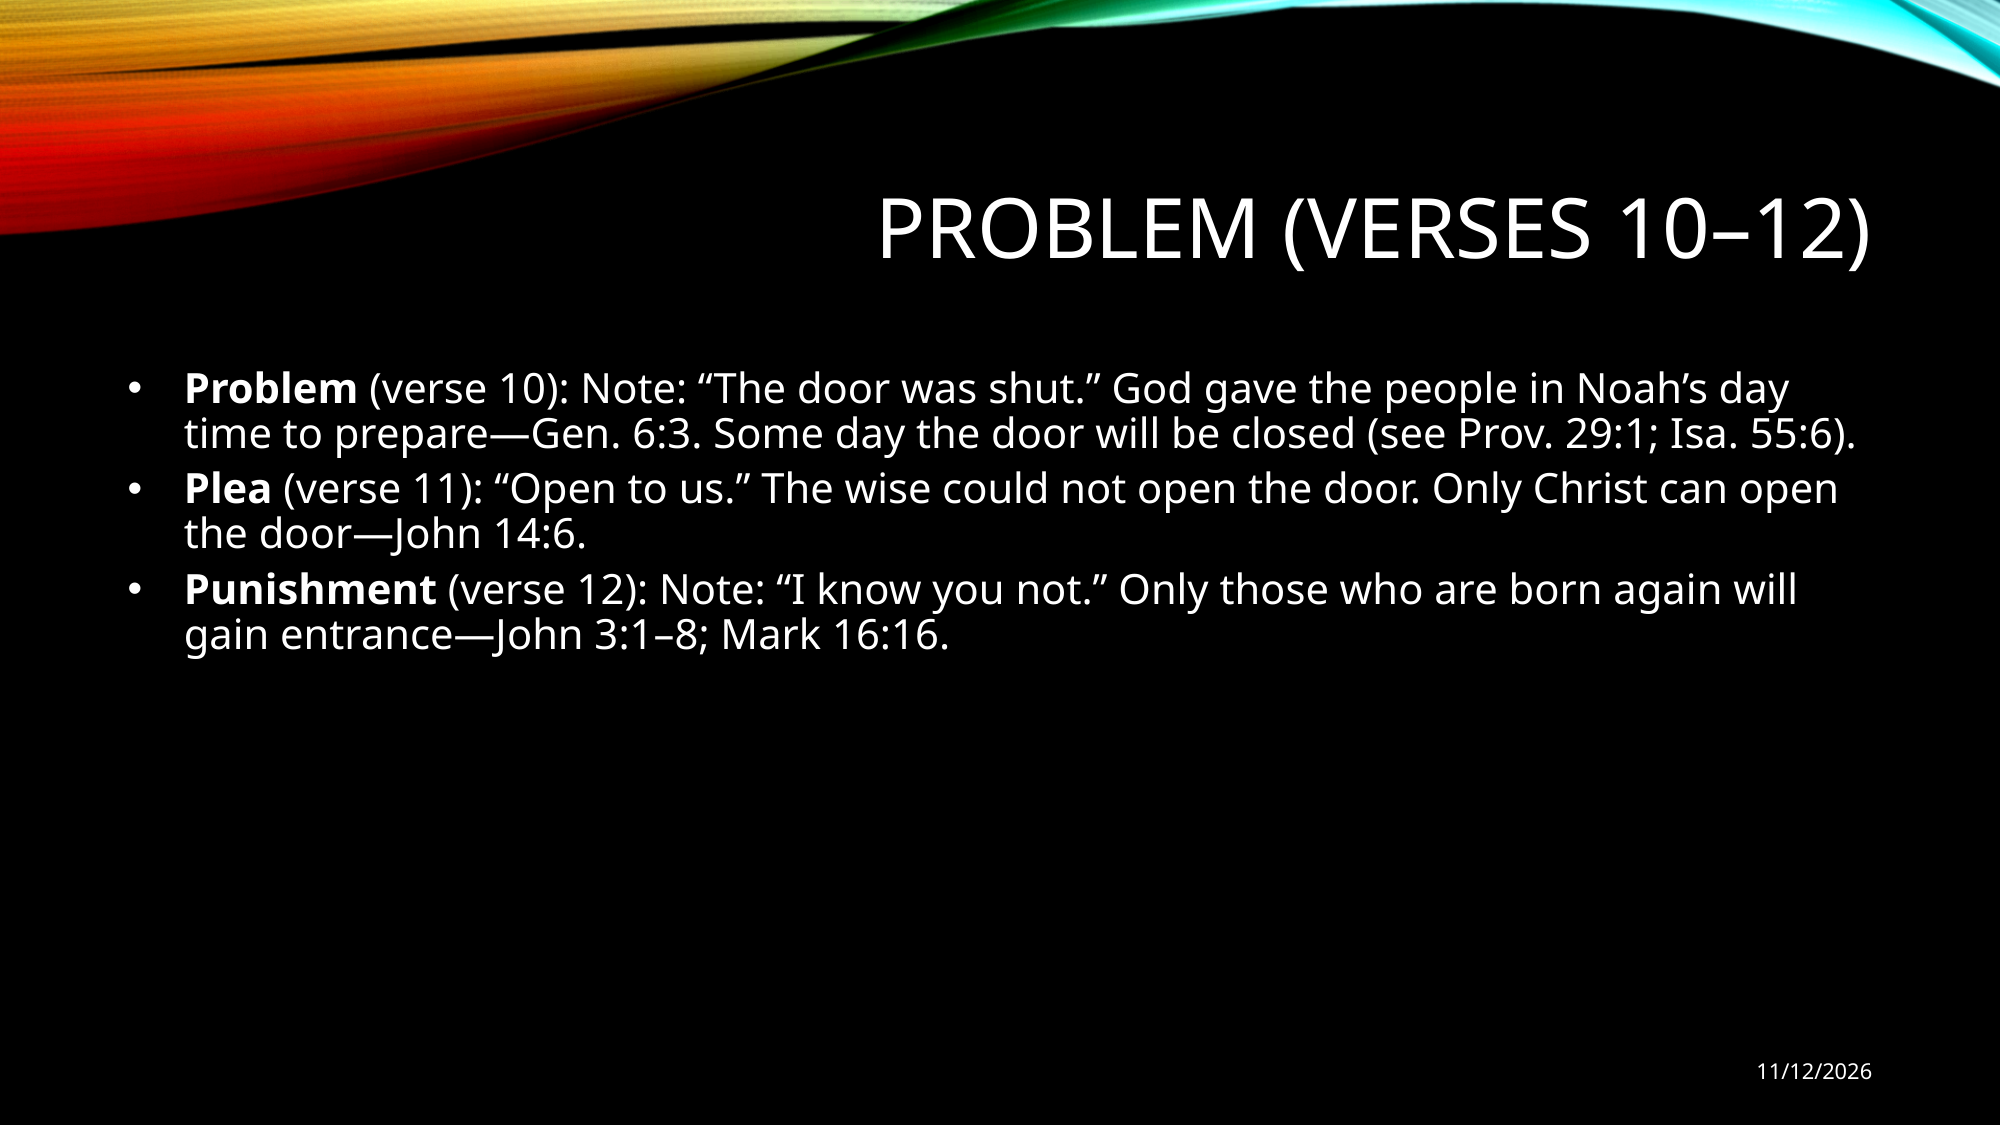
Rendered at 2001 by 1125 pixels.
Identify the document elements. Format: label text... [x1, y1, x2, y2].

picture [0, 0, 2000, 237]
list Problem (verse 10): Note: “The door was shut.” God gave the people in Noah’s day time to prepare—Gen. 6:3. Some day the door will be closed (see Prov. 29:1; Isa. 55:6). Plea (verse 11): “Open to us.” The wise could not open the door. Only Christ can open the door—John 14:6. Punishment (verse 12): Note: “I know you not.” Only those who are born again will gain entrance—John 3:1–8; Mark 16:16. [112, 360, 1888, 1021]
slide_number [1410, 1042, 1888, 1103]
title Problem (verses 10–12) [474, 125, 1888, 338]
